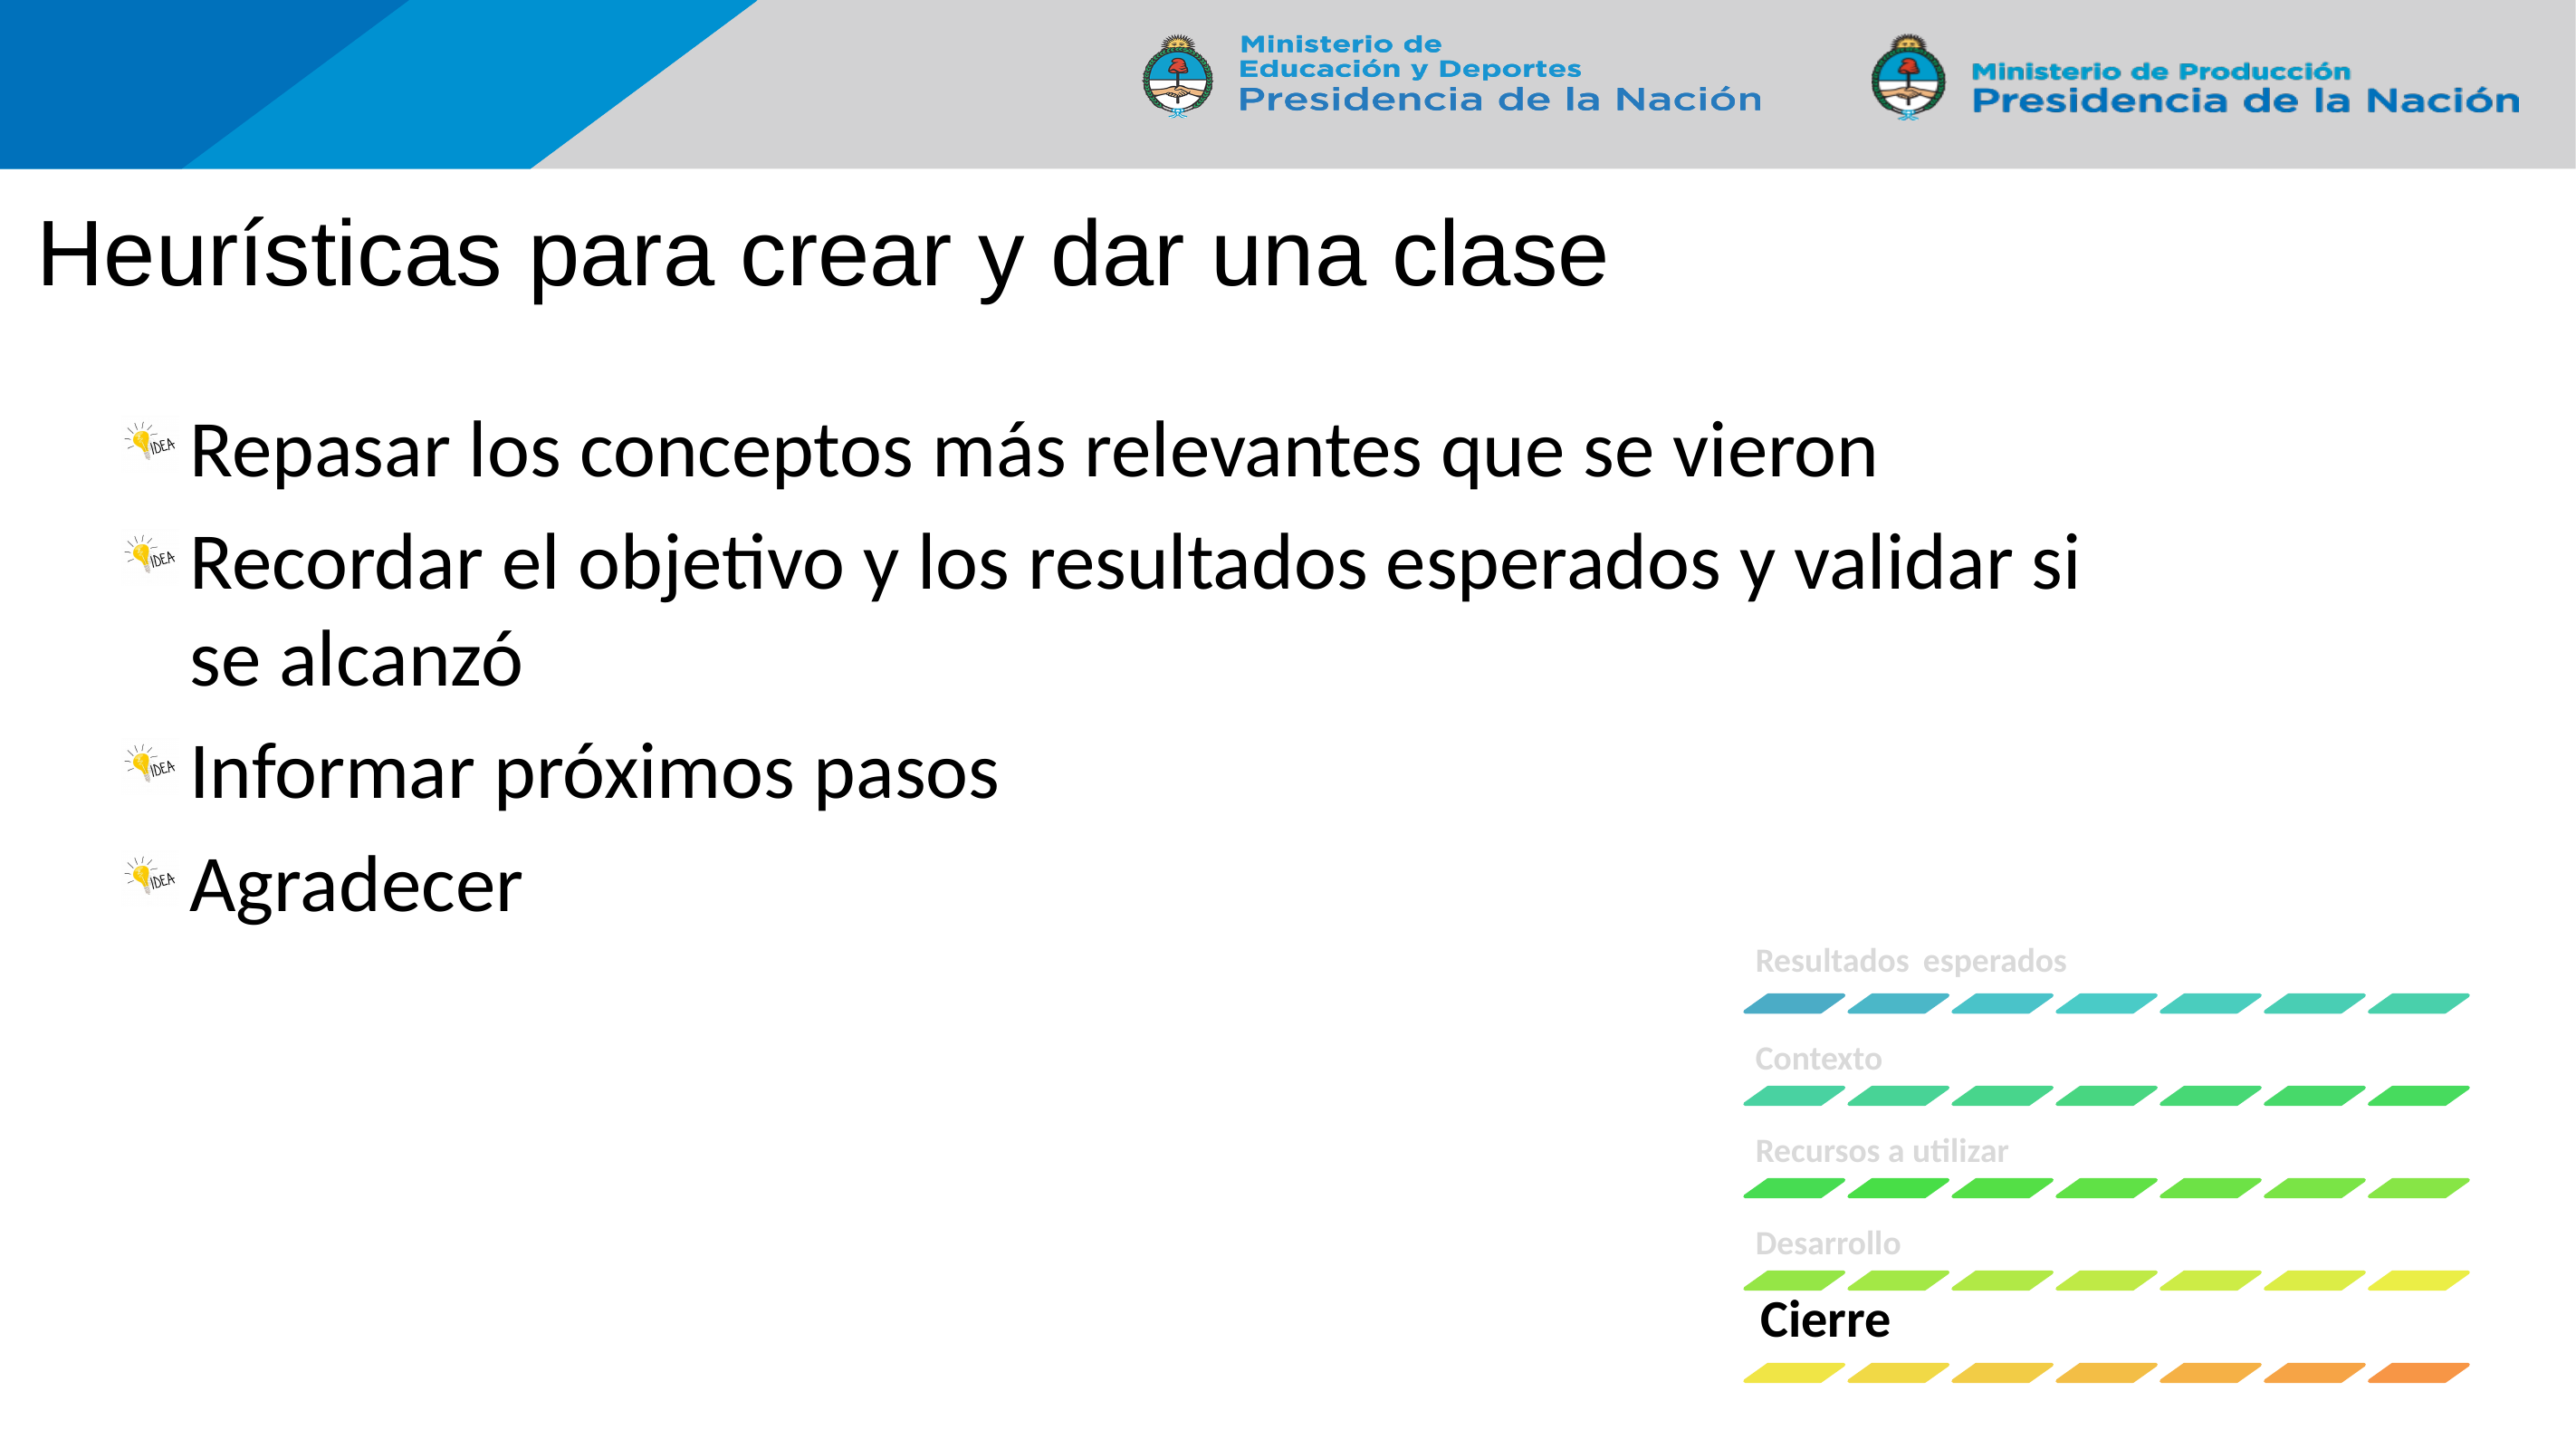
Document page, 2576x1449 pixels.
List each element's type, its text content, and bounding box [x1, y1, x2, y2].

picture [121, 850, 179, 907]
picture [121, 529, 179, 586]
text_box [1695, 927, 2533, 1382]
picture [121, 416, 179, 473]
picture [1142, 34, 1760, 122]
picture [1872, 34, 2519, 120]
picture [121, 738, 179, 795]
title Heurísticas para crear y dar una clase [20, 192, 1628, 305]
list Repasar los conceptos más relevantes que se vieron Recordar el objetivo y los resultados esperados y validar si se alcanzó Informar próximos pasos Agradecer [121, 396, 2126, 943]
